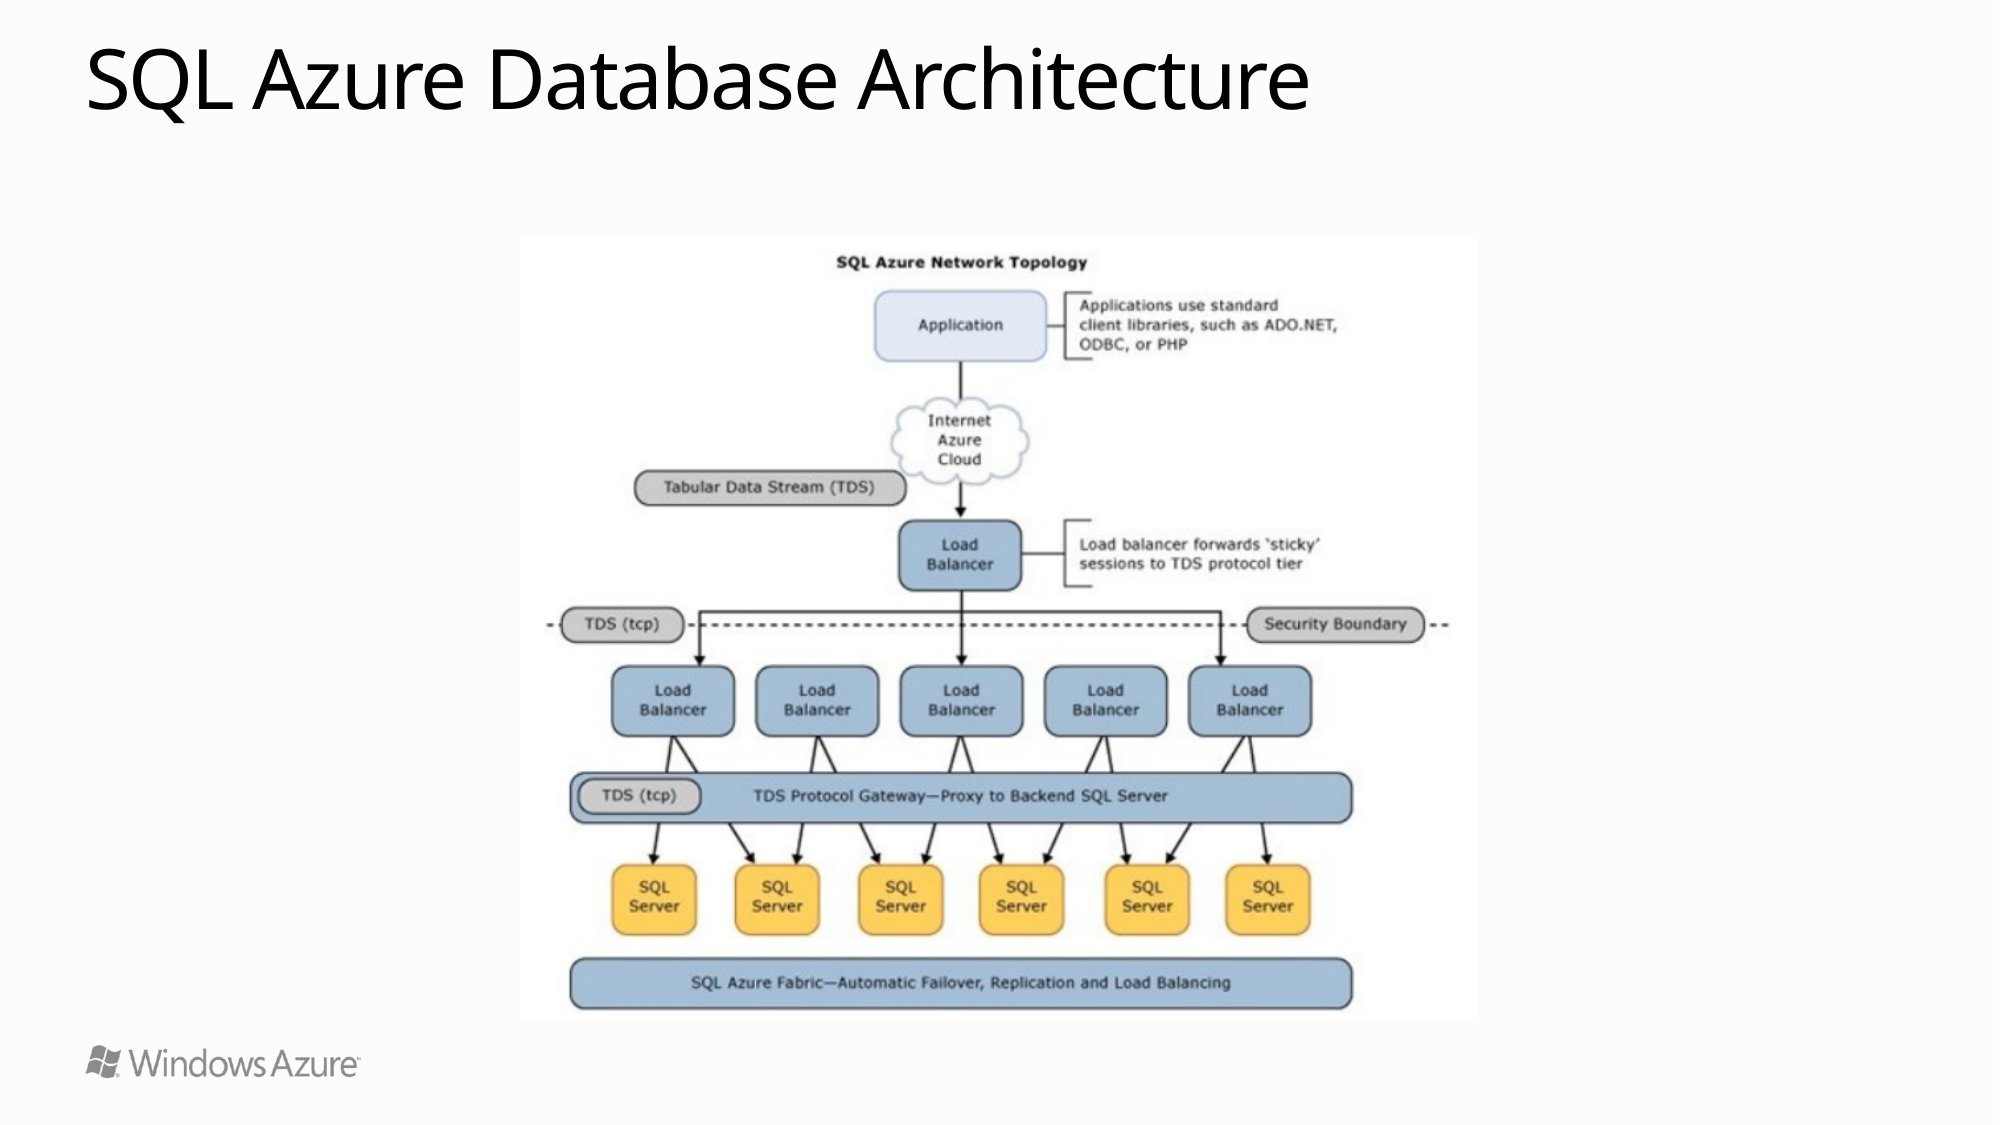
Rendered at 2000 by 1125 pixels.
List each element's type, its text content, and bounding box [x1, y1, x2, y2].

picture [521, 237, 1479, 1020]
title SQL Azure Database Architecture [85, 37, 1914, 129]
